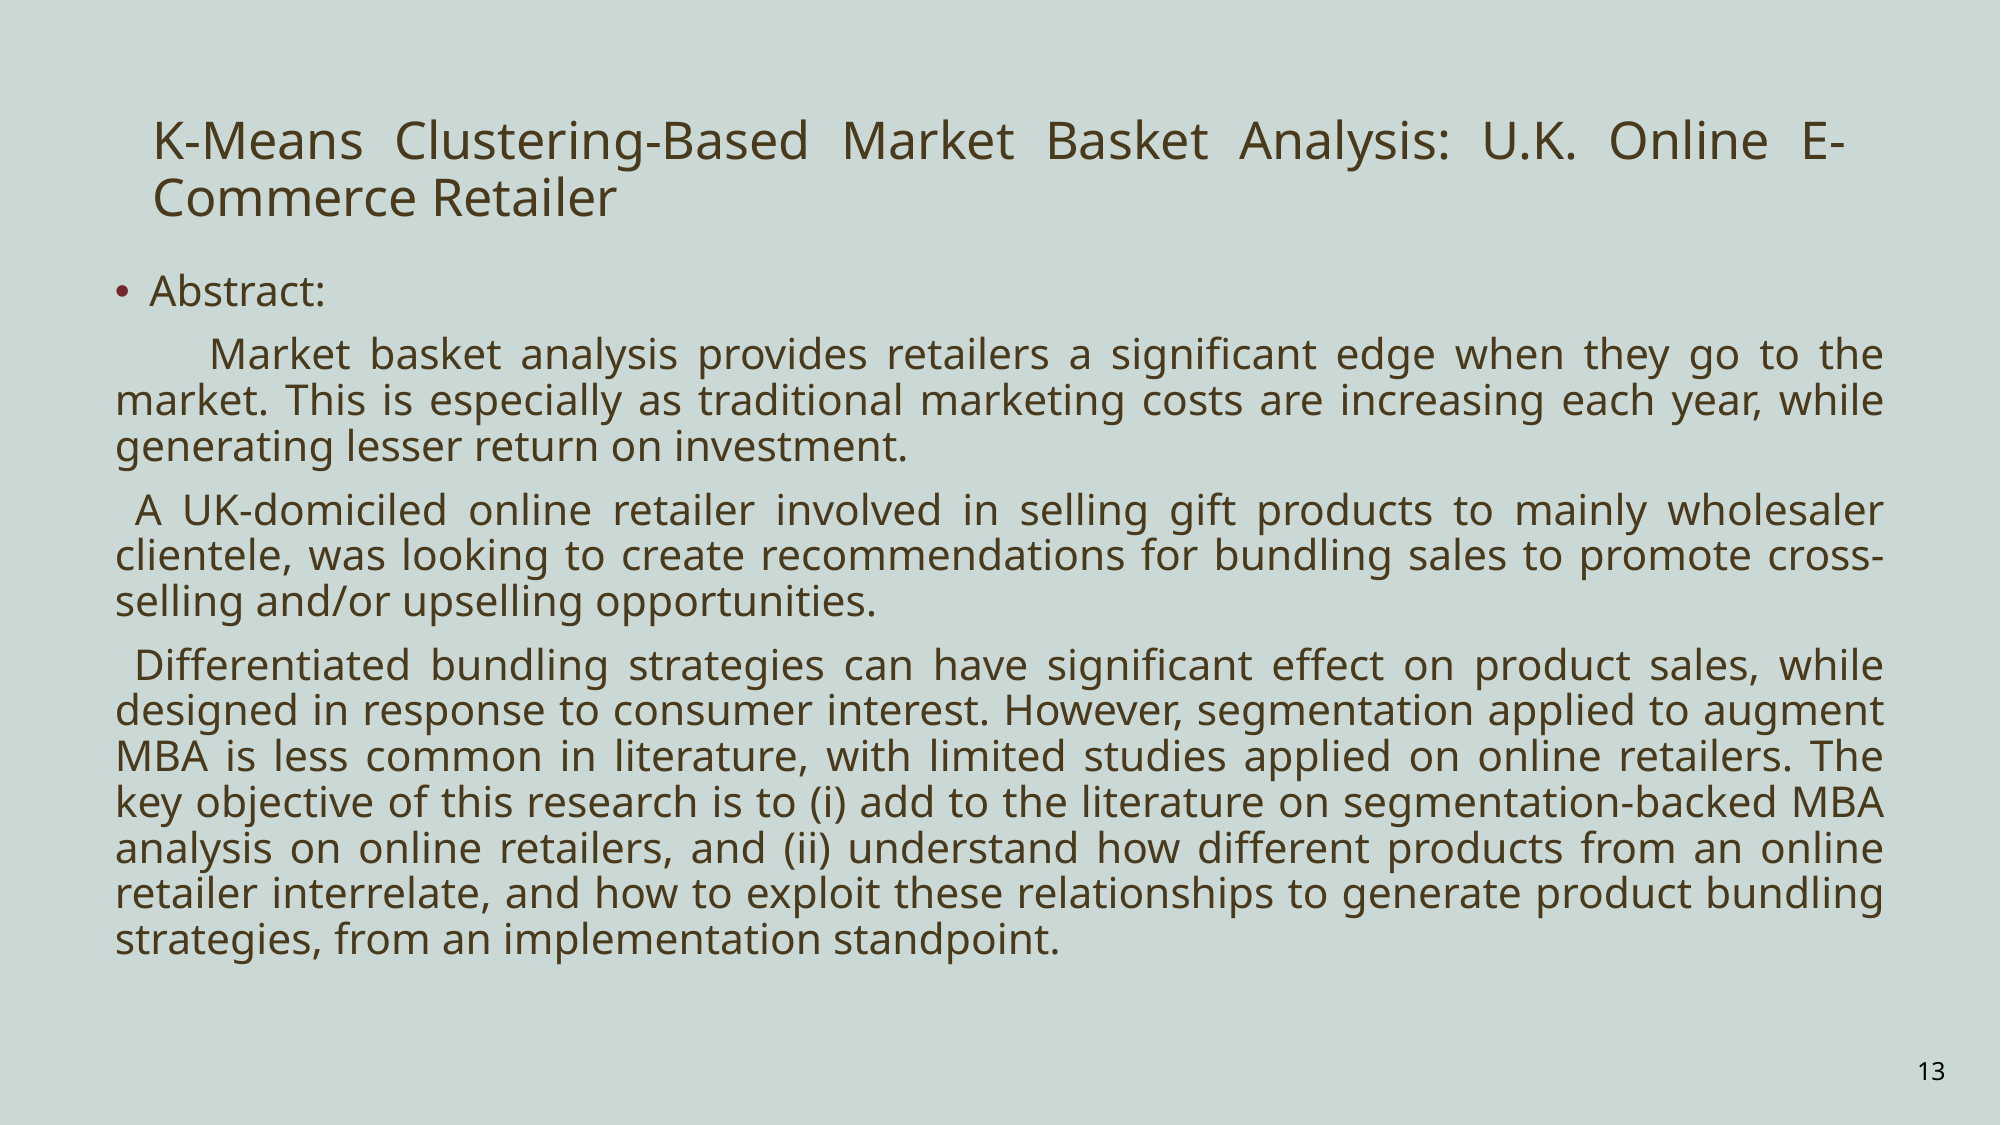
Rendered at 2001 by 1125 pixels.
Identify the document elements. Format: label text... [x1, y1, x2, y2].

slide_number 13 [1510, 1042, 1961, 1103]
list Abstract: Market basket analysis provides retailers a significant edge when they go to the market. This is especially as traditional marketing costs are increasing each year, while generating lesser return on investment. A UK-domiciled online retailer involved in selling gift products to mainly wholesaler clientele, was looking to create recommendations for bundling sales to promote cross-selling and/or upselling opportunities. Differentiated bundling strategies can have significant effect on product sales, while designed in response to consumer interest. However, segmentation applied to augment MBA is less common in literature, with limited studies applied on online retailers. The key objective of this research is to (i) add to the literature on segmentation-backed MBA analysis on online retailers, and (ii) understand how different products from an online retailer interrelate, and how to exploit these relationships to generate product bundling strategies, from an implementation standpoint. [99, 262, 1900, 1013]
title K-Means Clustering-Based Market Basket Analysis: U.K. Online E-Commerce Retailer [137, 62, 1863, 262]
